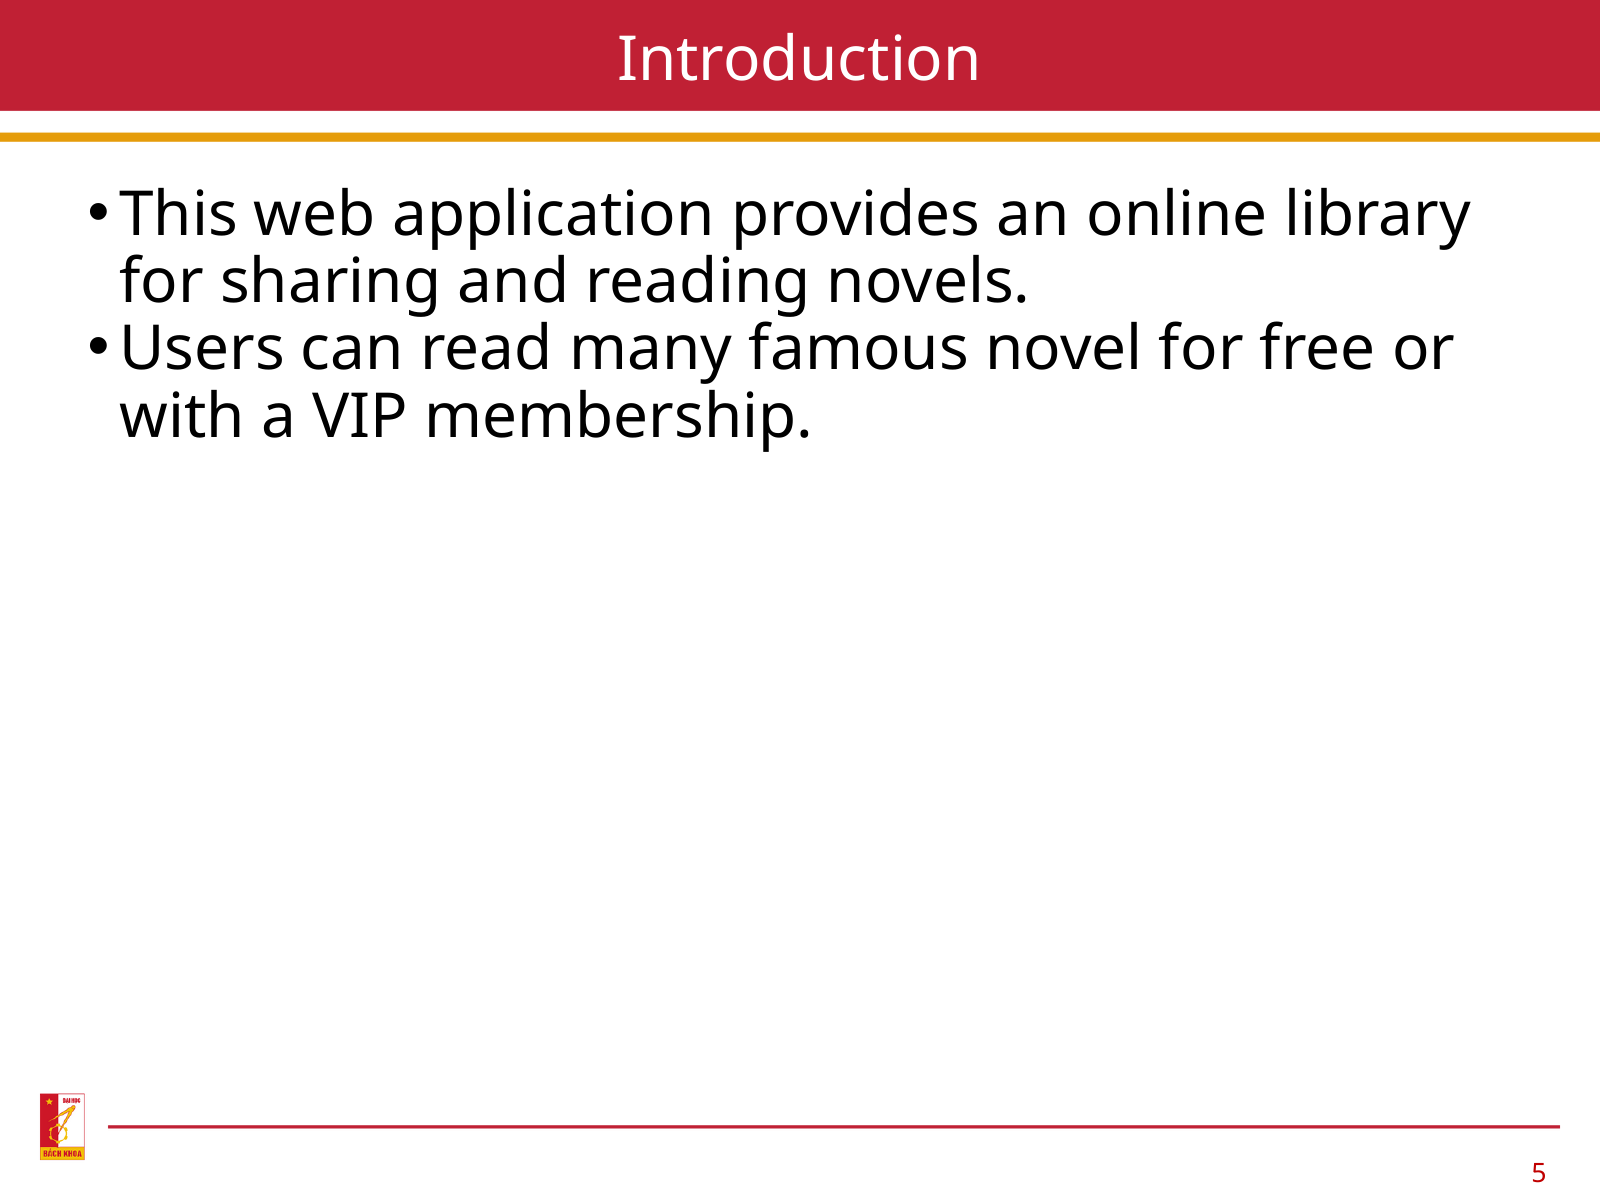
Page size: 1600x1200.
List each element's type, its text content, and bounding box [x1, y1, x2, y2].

text_box This web application provides an online library for sharing and reading novels. Users can read many famous novel for free or with a VIP membership. [56, 180, 1544, 517]
text_box 5 [1216, 1155, 1547, 1188]
text_box [0, 0, 1600, 1200]
text_box Introduction [56, 25, 1544, 94]
